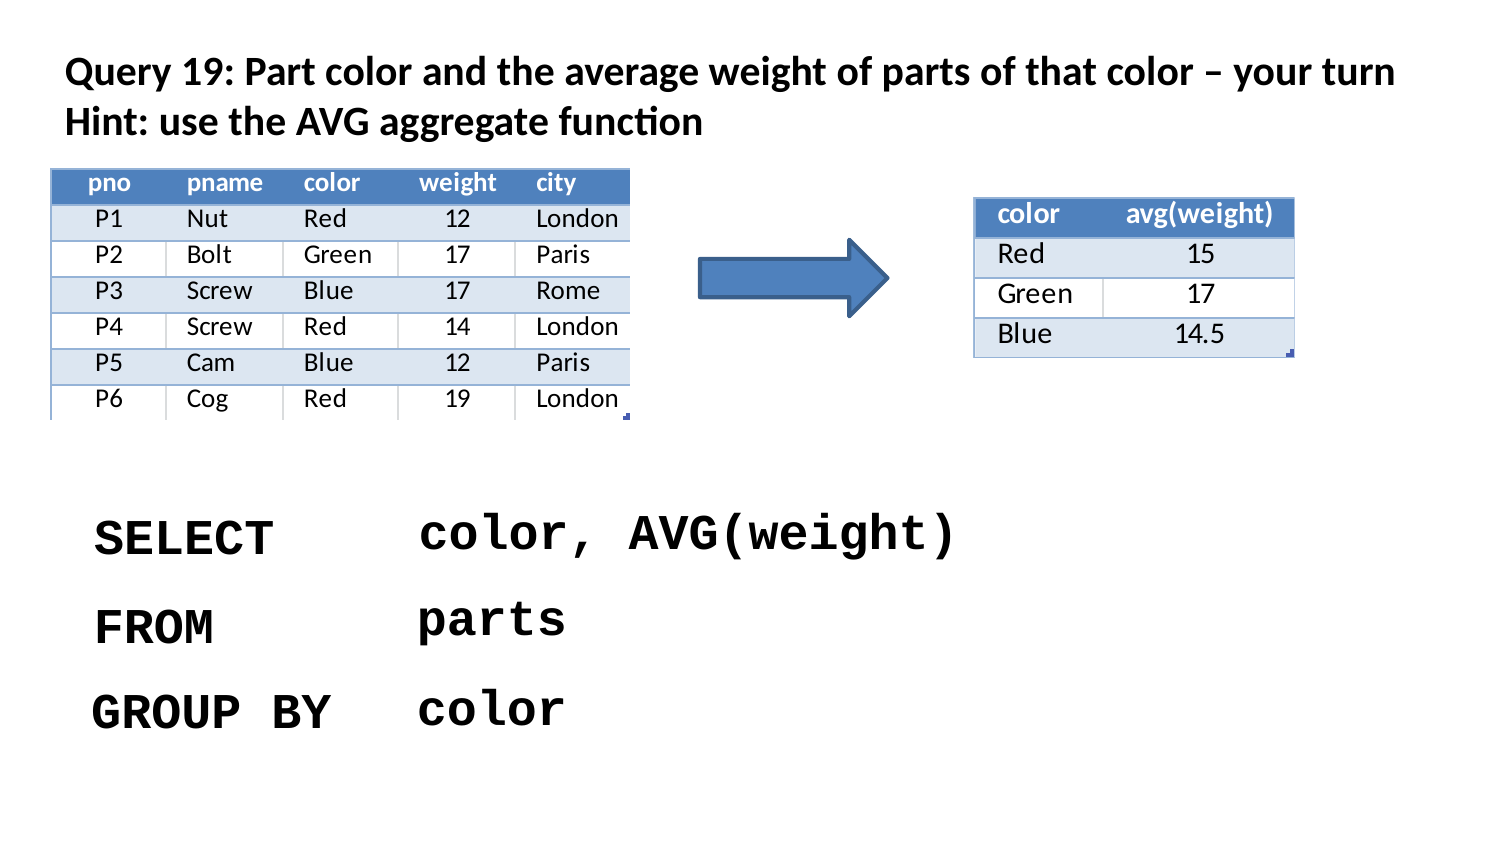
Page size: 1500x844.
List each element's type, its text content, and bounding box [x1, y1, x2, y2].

picture [973, 196, 1297, 360]
text_box [697, 237, 890, 319]
picture [49, 167, 632, 423]
text_box Query 19: Part color and the average weight of parts of that color – your turn Hint: use the AVG aggregate function [50, 36, 1425, 151]
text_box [74, 491, 977, 748]
